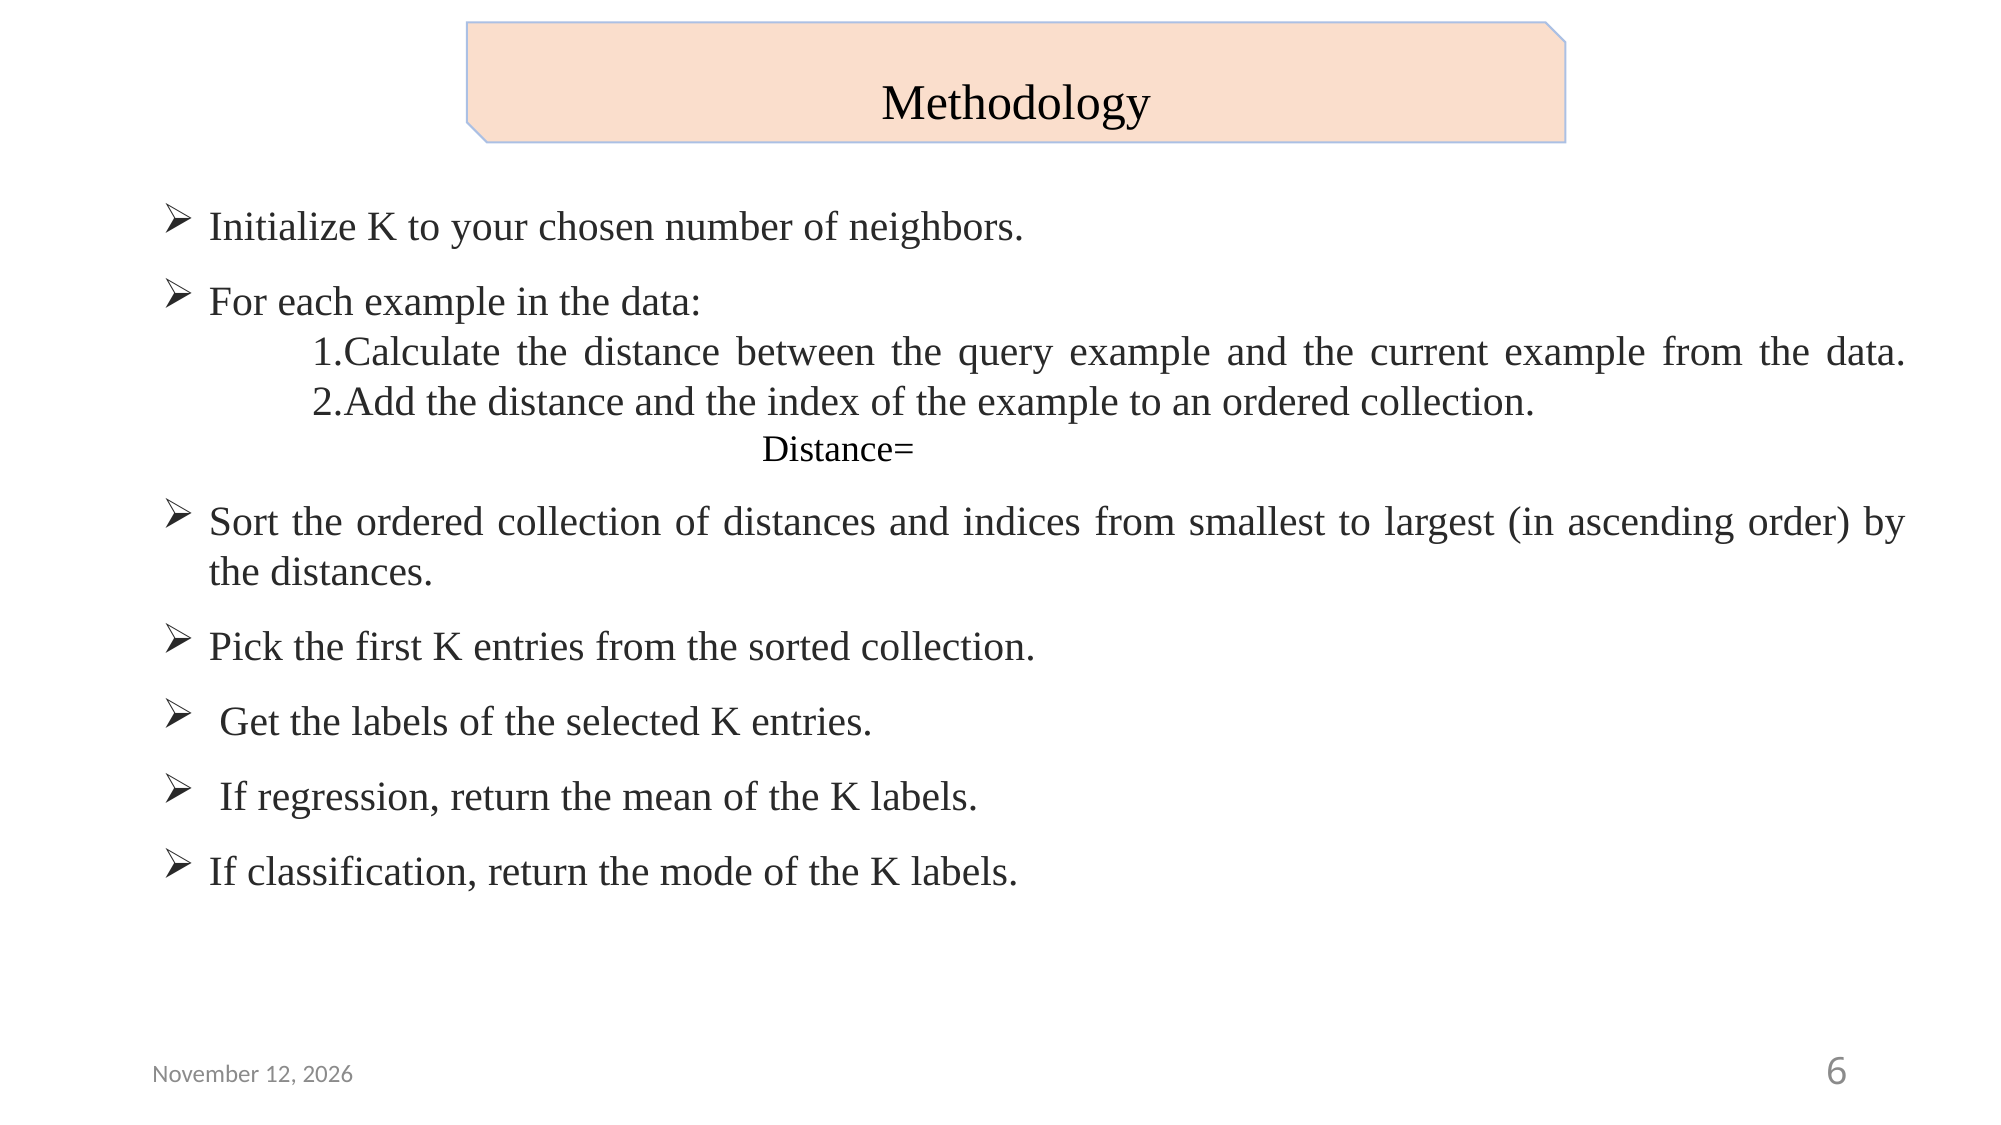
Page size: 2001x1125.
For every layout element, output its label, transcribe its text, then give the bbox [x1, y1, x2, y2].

text_box Methodology [465, 21, 1567, 144]
slide_number 6 [1412, 1042, 1863, 1103]
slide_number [137, 1042, 588, 1103]
